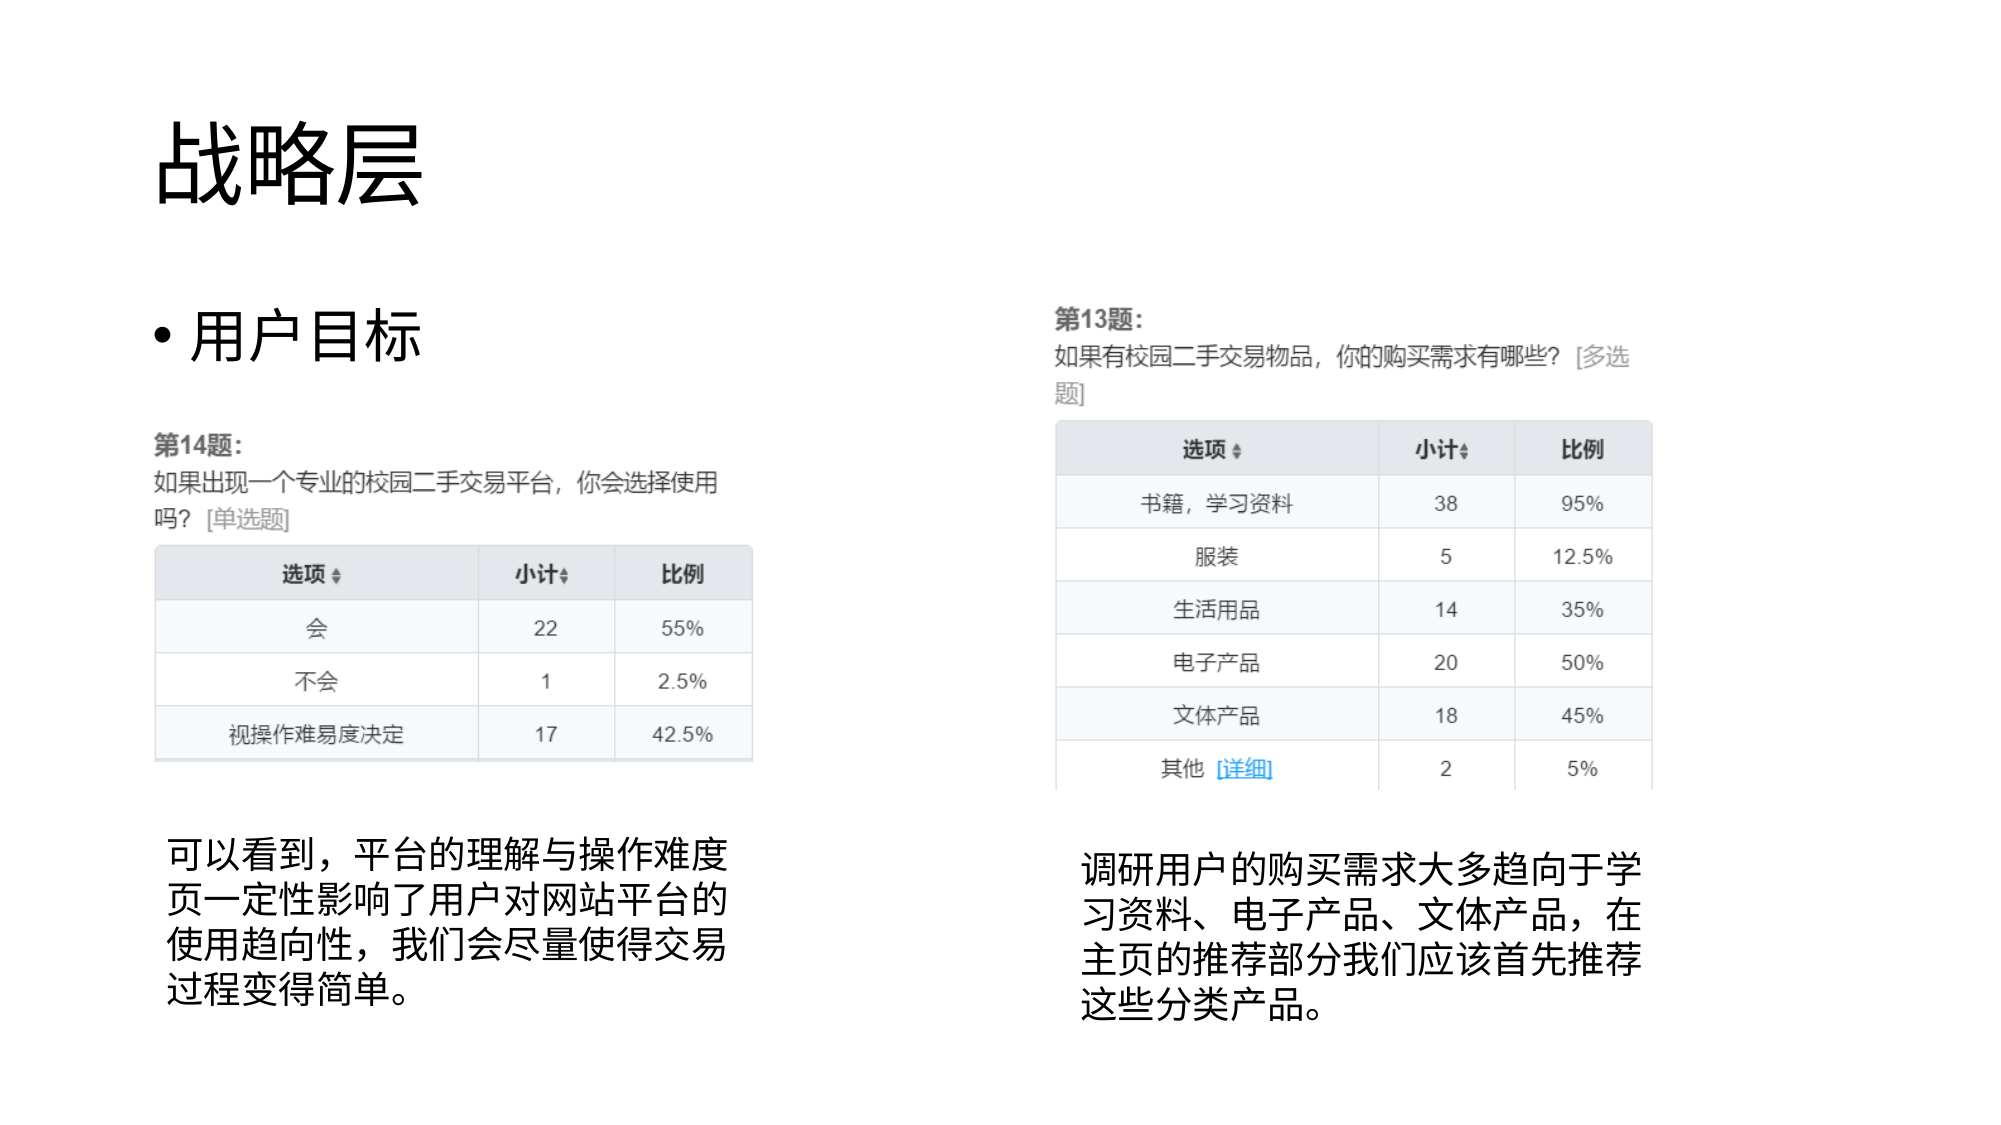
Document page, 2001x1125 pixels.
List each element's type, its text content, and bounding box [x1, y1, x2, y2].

picture [1042, 299, 1658, 790]
list 用户目标 [137, 299, 1863, 1014]
title 战略层 [137, 59, 1863, 278]
picture [151, 430, 762, 762]
text_box 调研用户的购买需求大多趋向于学习资料、电子产品、文体产品，在主页的推荐部分我们应该首先推荐这些分类产品。 [1065, 838, 1681, 1079]
text_box 可以看到，平台的理解与操作难度页一定性影响了用户对网站平台的使用趋向性，我们会尽量使得交易过程变得简单。 [151, 823, 762, 1064]
